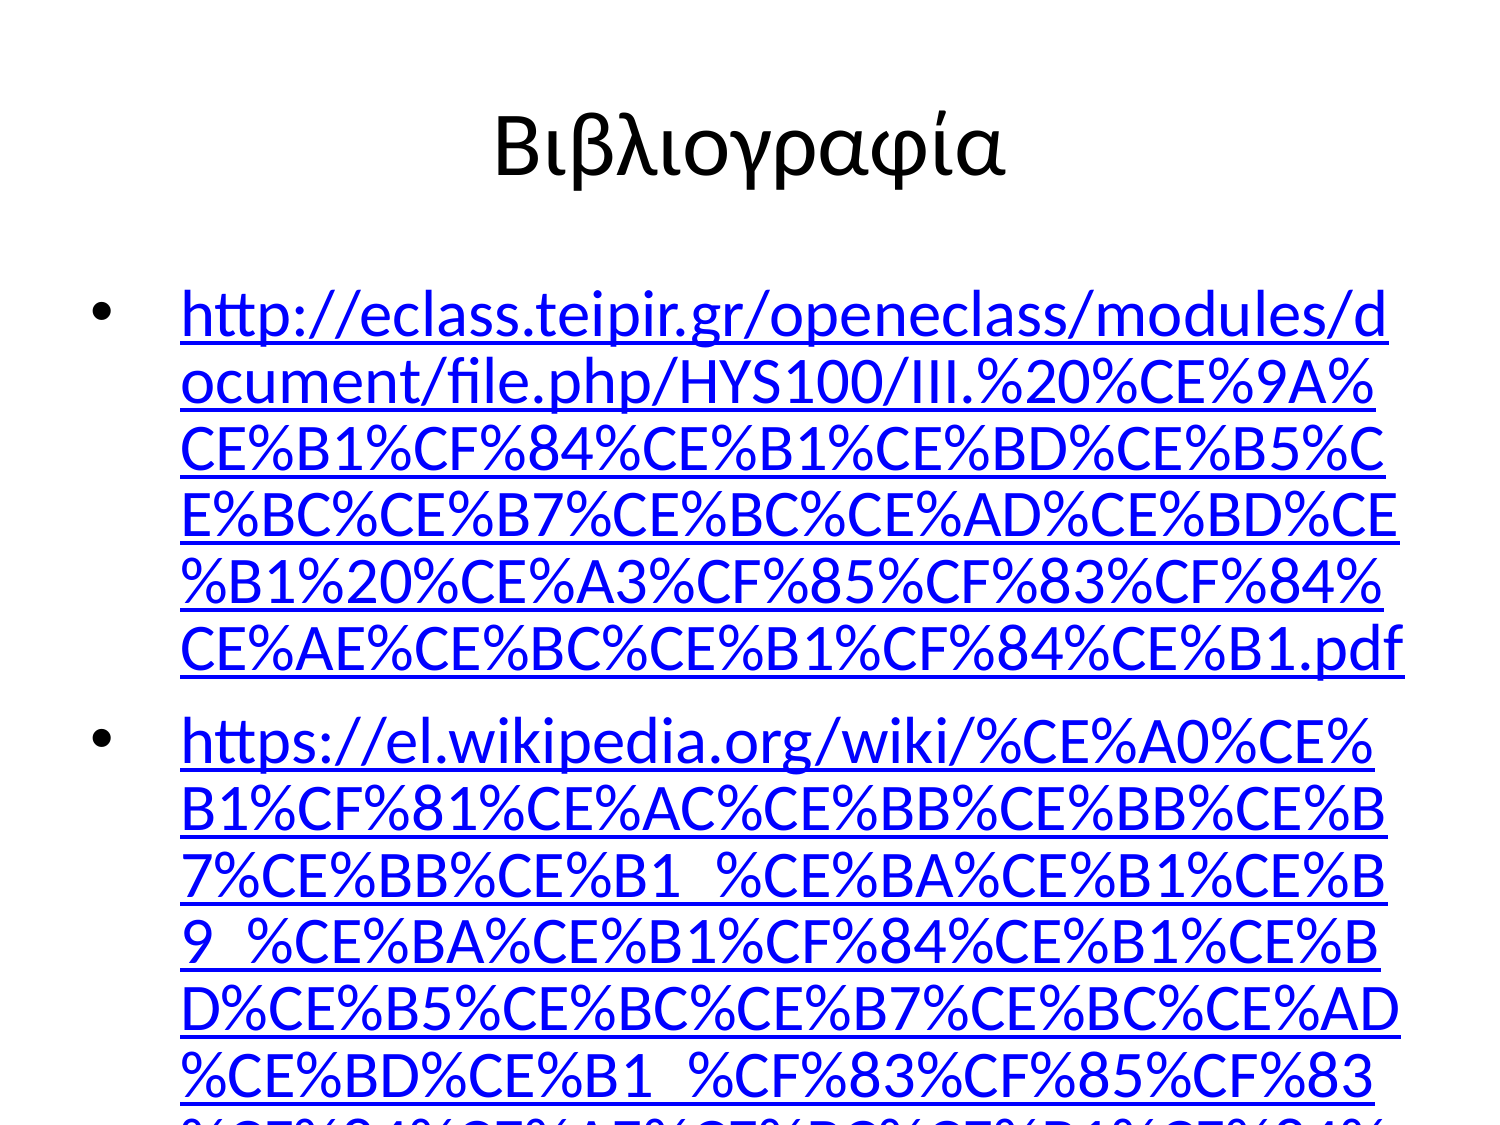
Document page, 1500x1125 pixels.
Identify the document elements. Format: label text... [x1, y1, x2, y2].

title Βιβλιογραφία [75, 45, 1425, 233]
list http://eclass.teipir.gr/openeclass/modules/document/file.php/HYS100/III.%20%CE%9A%CE%B1%CF%84%CE%B1%CE%BD%CE%B5%CE%BC%CE%B7%CE%BC%CE%AD%CE%BD%CE%B1%20%CE%A3%CF%85%CF%83%CF%84%CE%AE%CE%BC%CE%B1%CF%84%CE%B1.pdf https://el.wikipedia.org/wiki/%CE%A0%CE%B1%CF%81%CE%AC%CE%BB%CE%BB%CE%B7%CE%BB%CE%B1_%CE%BA%CE%B1%CE%B9_%CE%BA%CE%B1%CF%84%CE%B1%CE%BD%CE%B5%CE%BC%CE%B7%CE%BC%CE%AD%CE%BD%CE%B1_%CF%83%CF%85%CF%83%CF%84%CE%AE%CE%BC%CE%B1%CF%84%CE%B1 http://www.cslab.ece.ntua.gr/courses/distrib/2016/files/fall2016_17/lectures_1/distributed_01.pdf https://dspace.lib.uom.gr/bitstream/2159/2599/1/MouratidouMsc2007.pdf http://www.cs.uoi.gr/~tsap/teaching/2011-cs409/material/oop-12.pdf?fbclid=IwAR3qWkILZIcjxYyIt-1i1Mjpj08oZ1ziigQgj00lhuBRXPb8Nuthsk5i1SI [75, 262, 1425, 1005]
